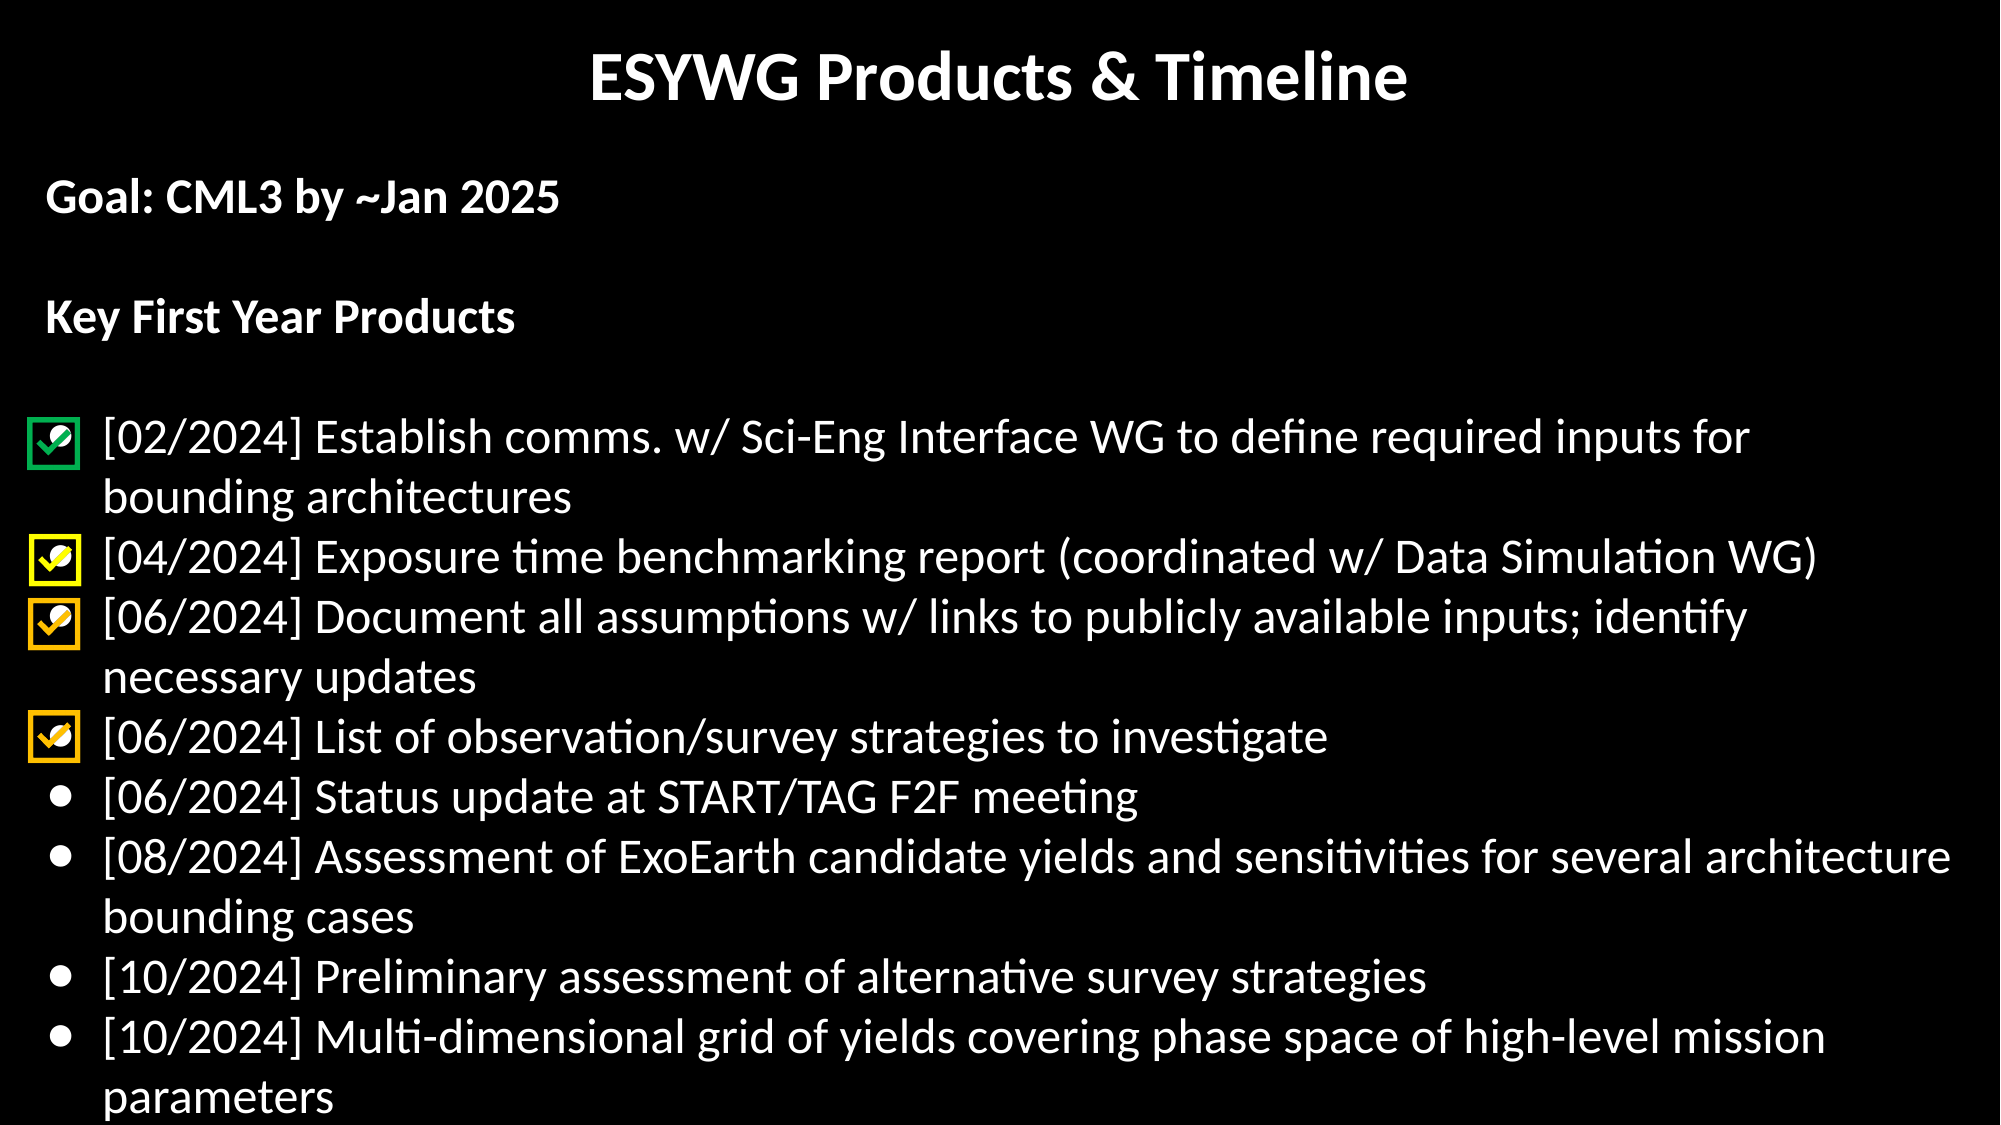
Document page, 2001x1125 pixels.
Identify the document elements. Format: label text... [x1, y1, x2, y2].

list Goal: CML3 by ~Jan 2025 Key First Year Products [02/2024] Establish comms. w/ Sci-Eng Interface WG to define required inputs for bounding architectures [04/2024] Exposure time benchmarking report (coordinated w/ Data Simulation WG) [06/2024] Document all assumptions w/ links to publicly available inputs; identify necessary updates [06/2024] List of observation/survey strategies to investigate [06/2024] Status update at START/TAG F2F meeting [08/2024] Assessment of ExoEarth candidate yields and sensitivities for several architecture bounding cases [10/2024] Preliminary assessment of alternative survey strategies [10/2024] Multi-dimensional grid of yields covering phase space of high-level mission parameters [25, 143, 1975, 1125]
picture [6, 396, 101, 491]
title ESYWG Products & Timeline [68, 9, 1932, 136]
picture [7, 512, 102, 672]
picture [7, 689, 101, 784]
